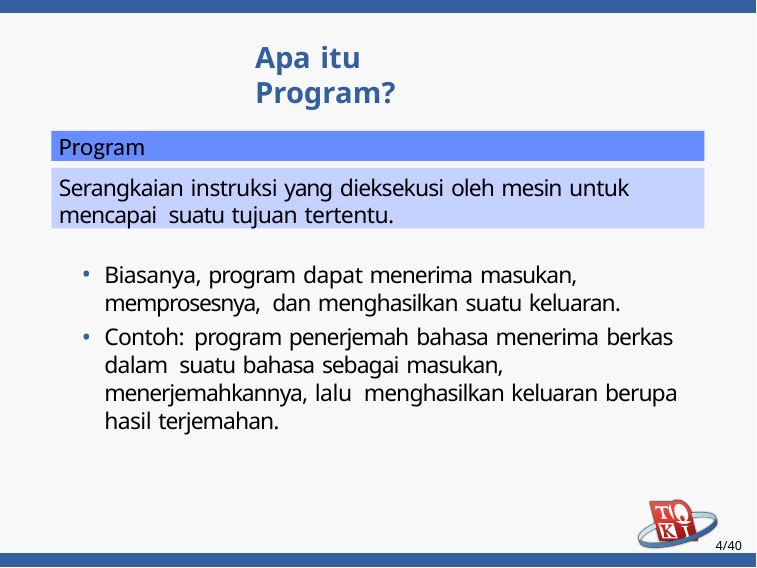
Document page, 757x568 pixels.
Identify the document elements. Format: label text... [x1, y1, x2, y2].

picture [0, 0, 756, 13]
title Apa itu Program? [252, 36, 504, 130]
text_box Program [51, 130, 705, 161]
text_box Serangkaian instruksi yang dieksekusi oleh mesin untuk mencapai suatu tujuan tertentu. [51, 167, 705, 229]
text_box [0, 495, 757, 568]
text_box Biasanya, program dapat menerima masukan, memprosesnya, dan menghasilkan suatu keluaran. Contoh: program penerjemah bahasa menerima berkas dalam suatu bahasa sebagai masukan, menerjemahkannya, lalu menghasilkan keluaran berupa hasil terjemahan. [80, 258, 692, 434]
